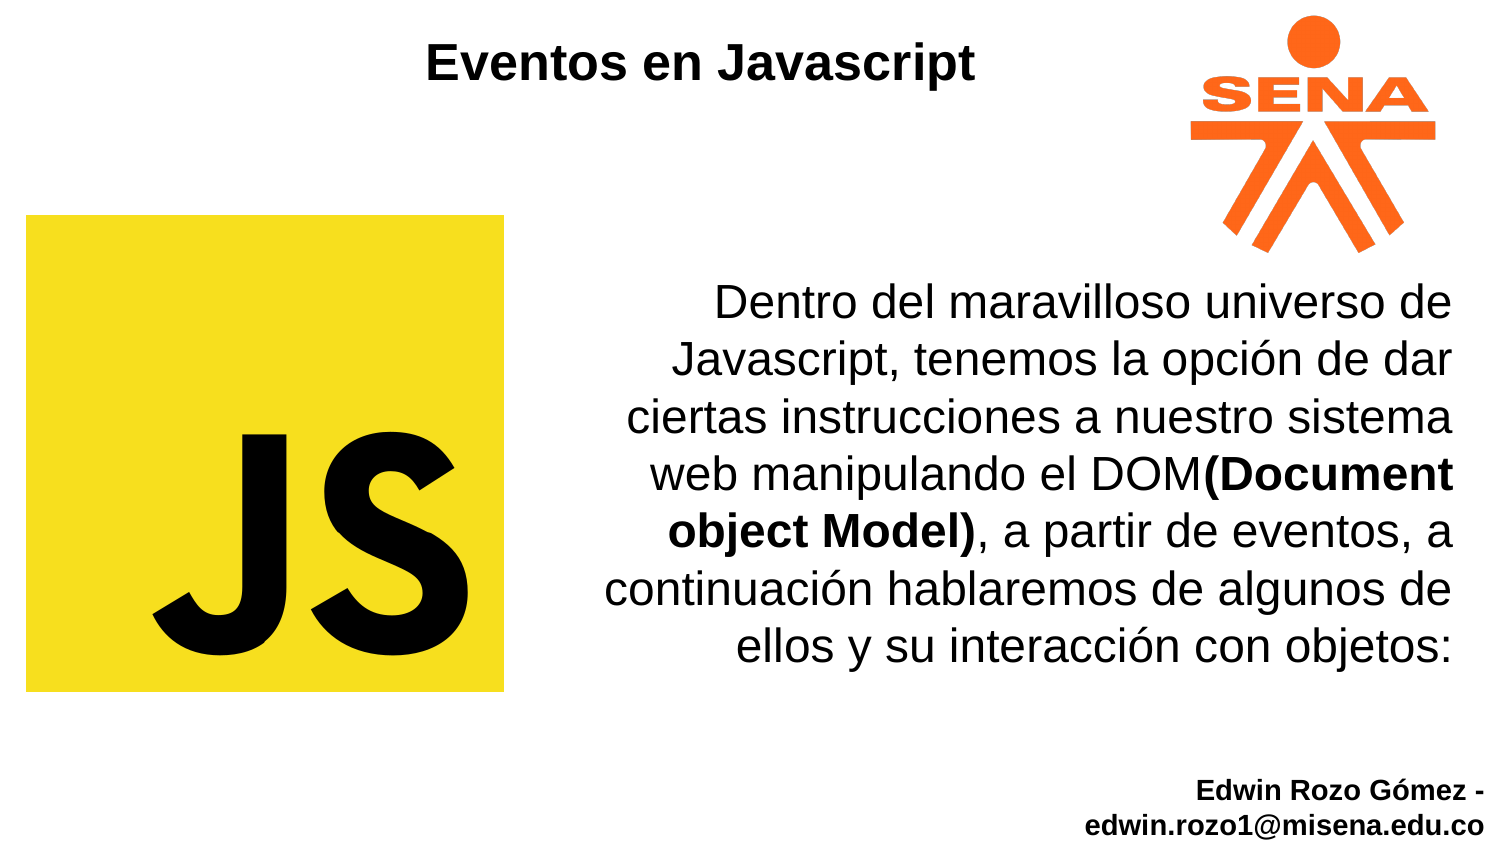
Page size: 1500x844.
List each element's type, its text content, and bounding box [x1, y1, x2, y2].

text_box Eventos en Javascript [211, 13, 1187, 106]
text_box Edwin Rozo Gómez - edwin.rozo1@misena.edu.co [878, 756, 1500, 844]
picture [26, 215, 504, 693]
picture [1189, 13, 1437, 255]
text_box Dentro del maravilloso universo de Javascript, tenemos la opción de dar ciertas instrucciones a nuestro sistema web manipulando el DOM(Document object Model), a partir de eventos, a continuación hablaremos de algunos de ellos y su interacción con objetos: [527, 255, 1469, 688]
